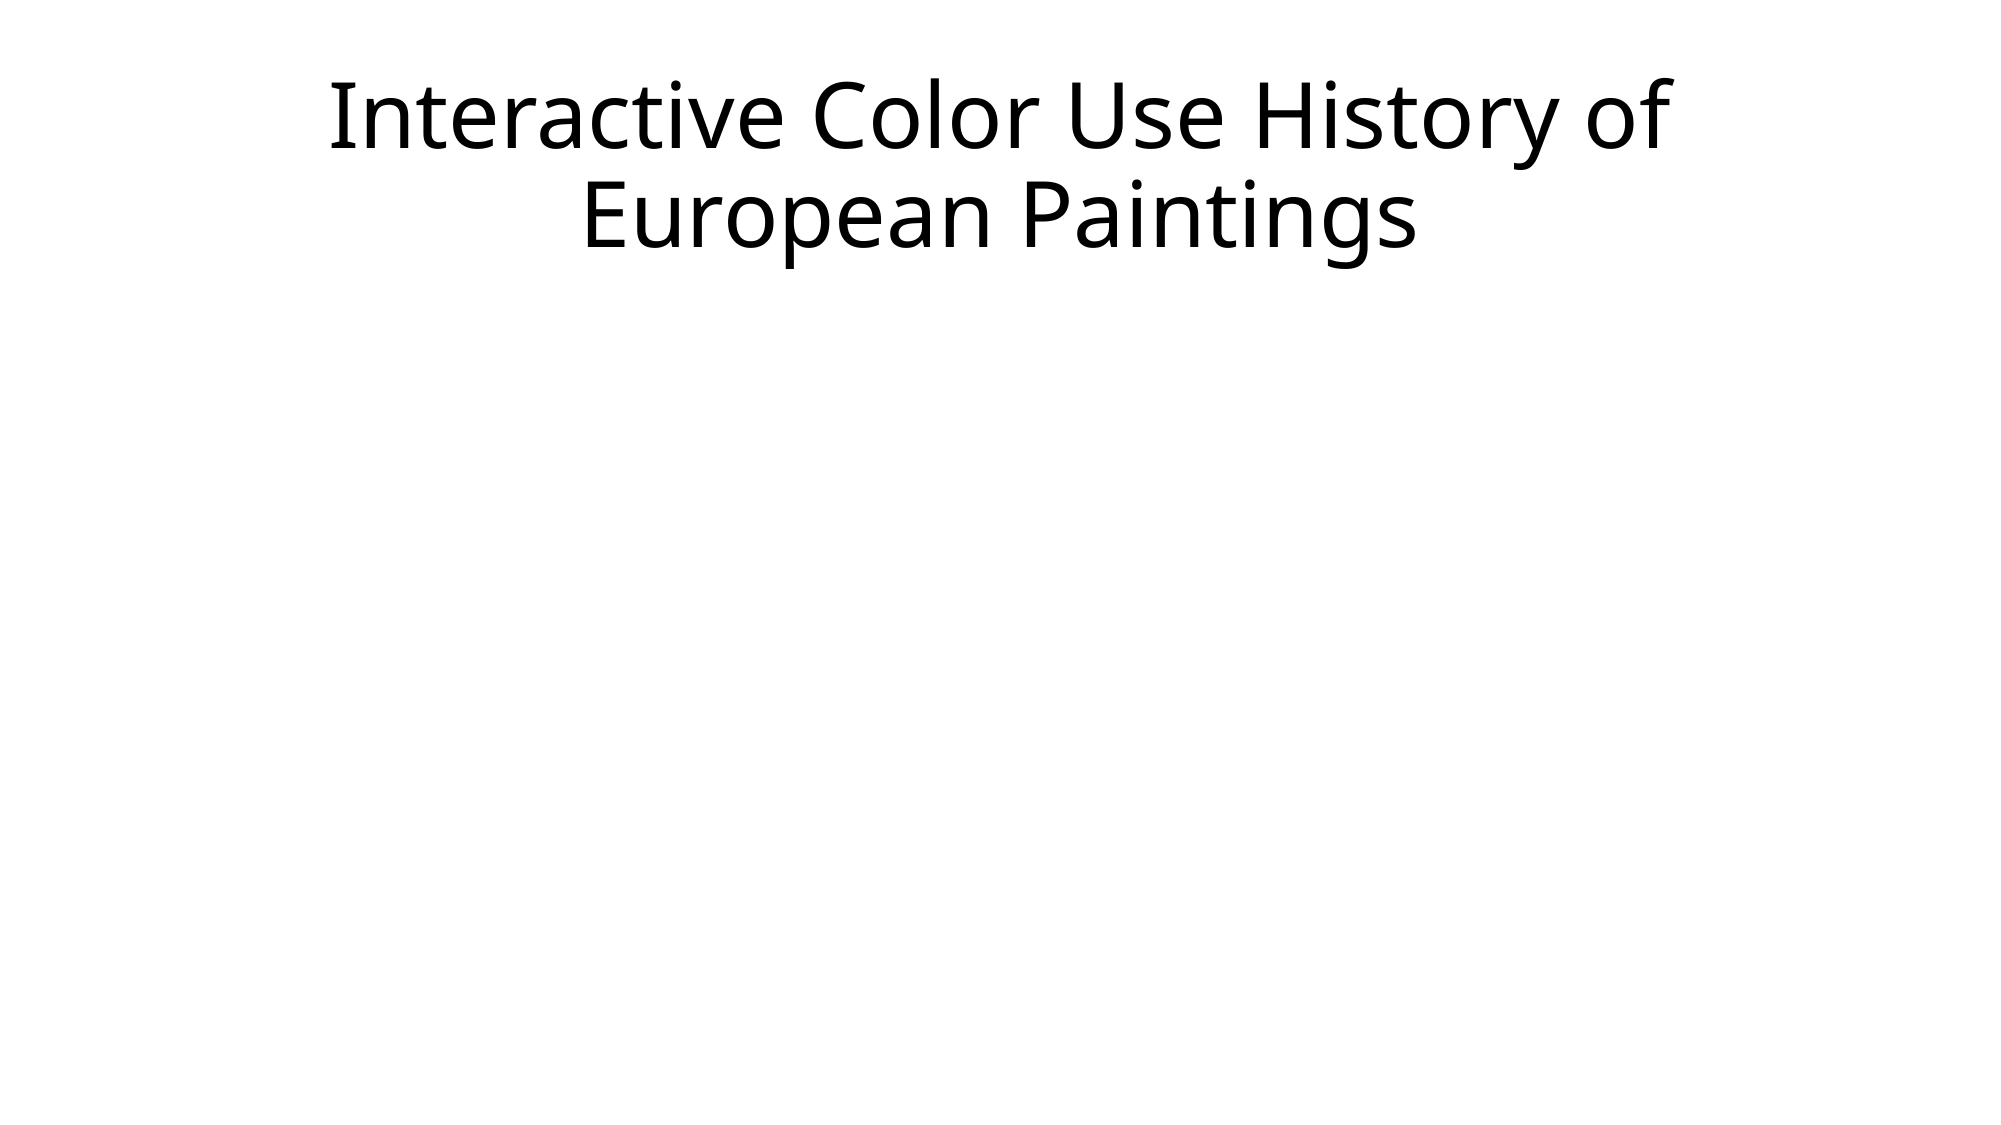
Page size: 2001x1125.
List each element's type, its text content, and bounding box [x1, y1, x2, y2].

title Interactive Color Use History of European Paintings [137, 59, 1863, 278]
